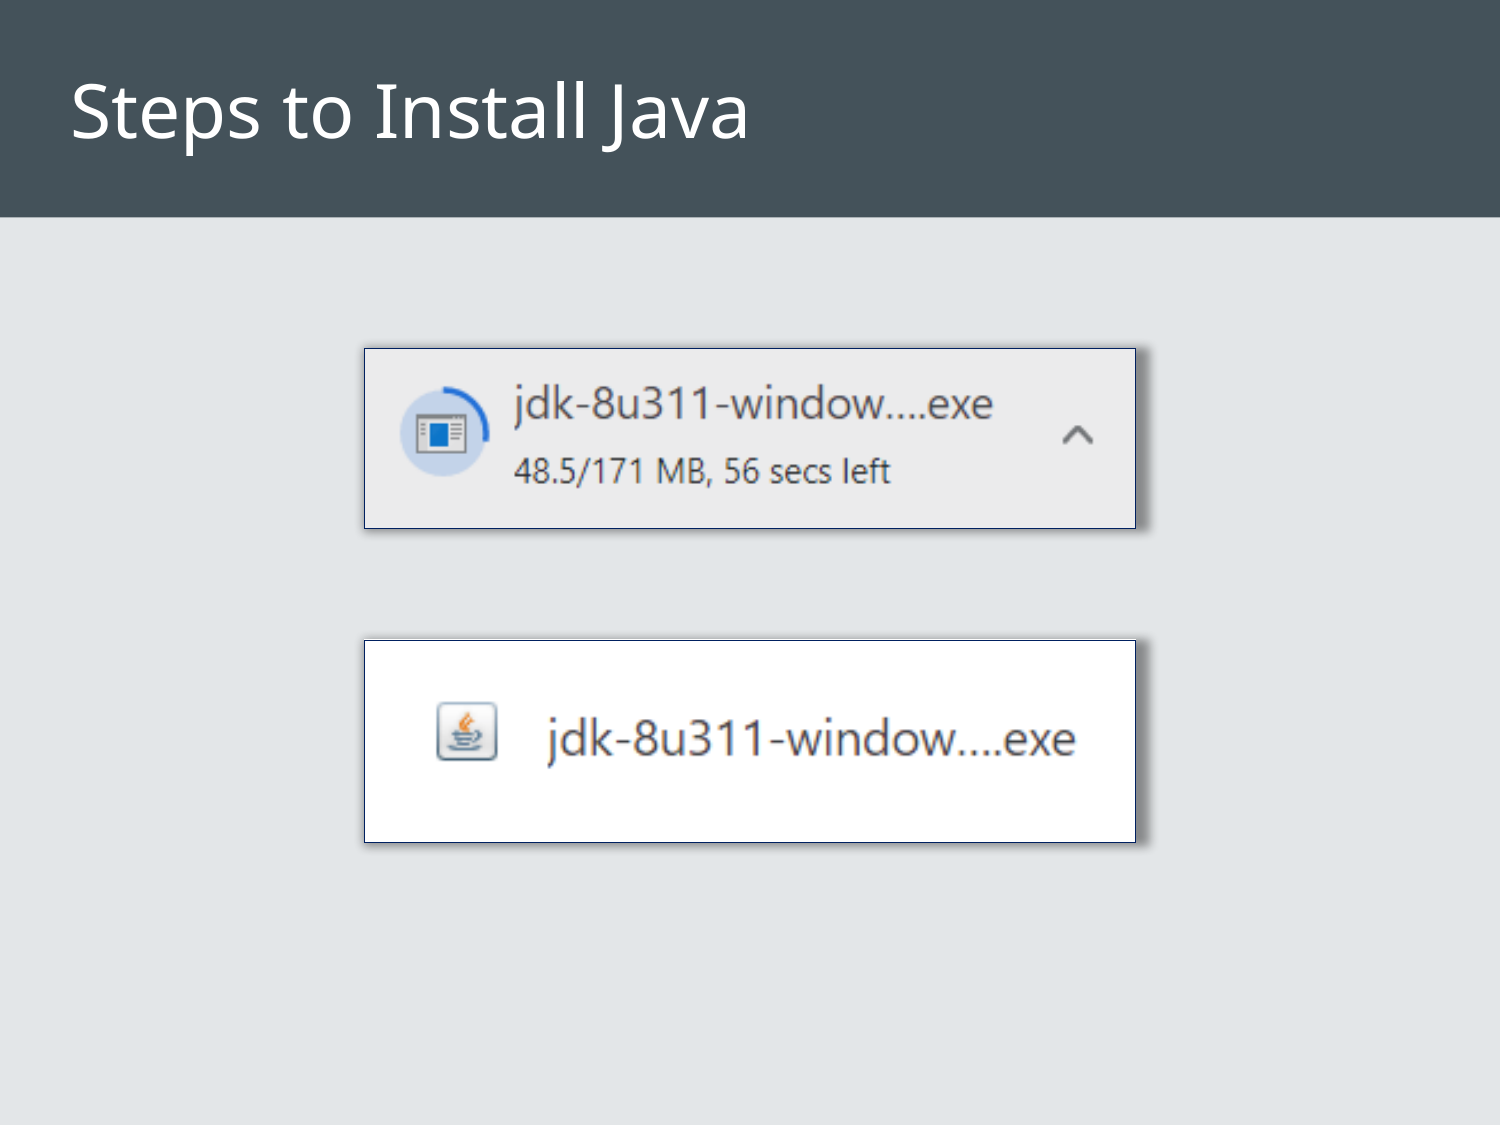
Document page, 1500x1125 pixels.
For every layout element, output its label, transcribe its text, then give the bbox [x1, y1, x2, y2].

picture [364, 639, 1136, 843]
title Steps to Install Java [55, 0, 1432, 218]
picture [364, 348, 1136, 529]
